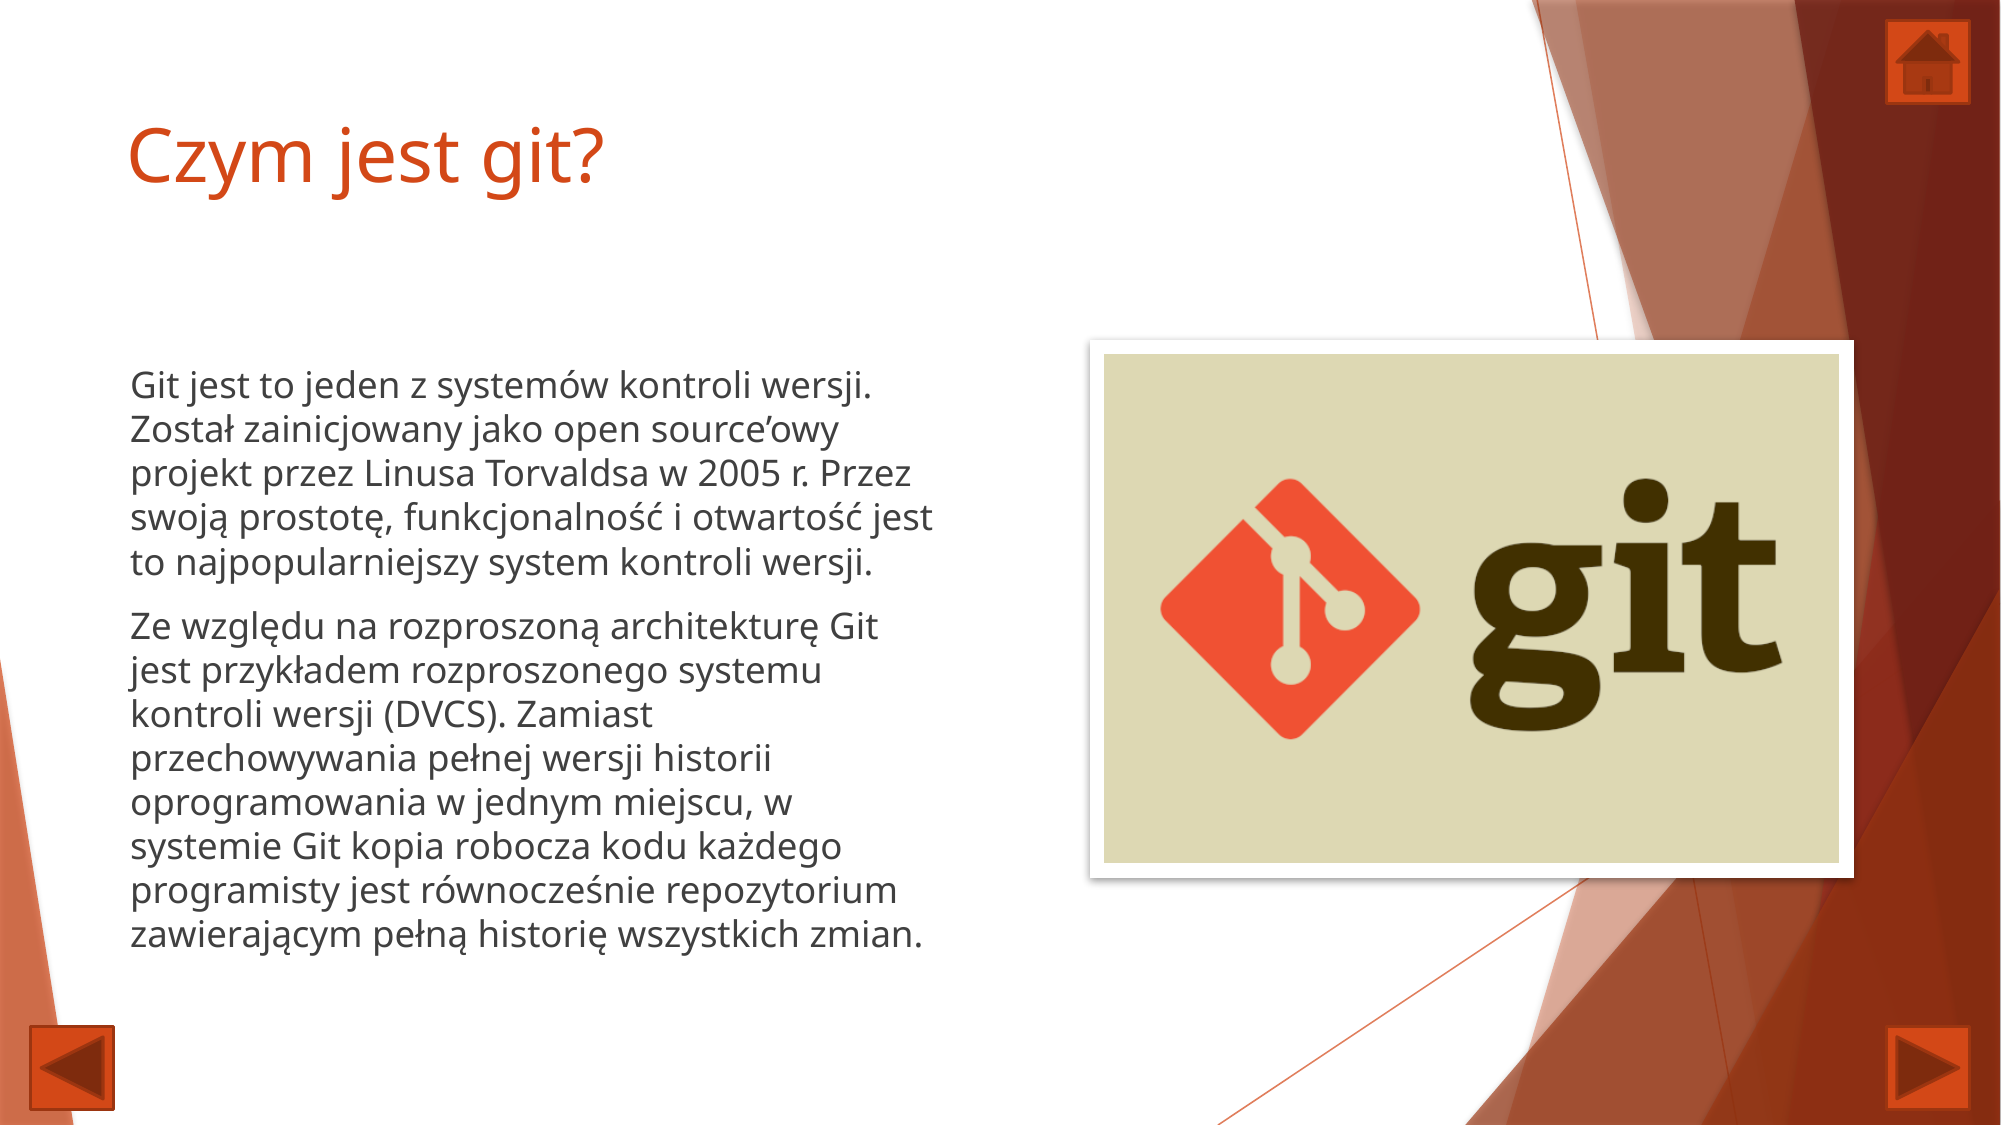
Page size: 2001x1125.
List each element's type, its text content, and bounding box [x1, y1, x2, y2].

title Czym jest git? [111, 99, 1522, 317]
text_box [1885, 19, 1971, 105]
text_box [1885, 1025, 1971, 1111]
picture [1103, 353, 1840, 864]
text_box [29, 1025, 115, 1111]
list Git jest to jeden z systemów kontroli wersji. Został zainicjowany jako open source’owy projekt przez Linusa Torvaldsa w 2005 r. Przez swoją prostotę, funkcjonalność i otwartość jest to najpopularniejszy system kontroli wersji. Ze względu na rozproszoną architekturę Git jest przykładem rozproszonego systemu kontroli wersji (DVCS). Zamiast przechowywania pełnej wersji historii oprogramowania w jednym miejscu, w systemie Git kopia robocza kodu każdego programisty jest równocześnie repozytorium zawierającym pełną historię wszystkich zmian. [115, 354, 950, 992]
